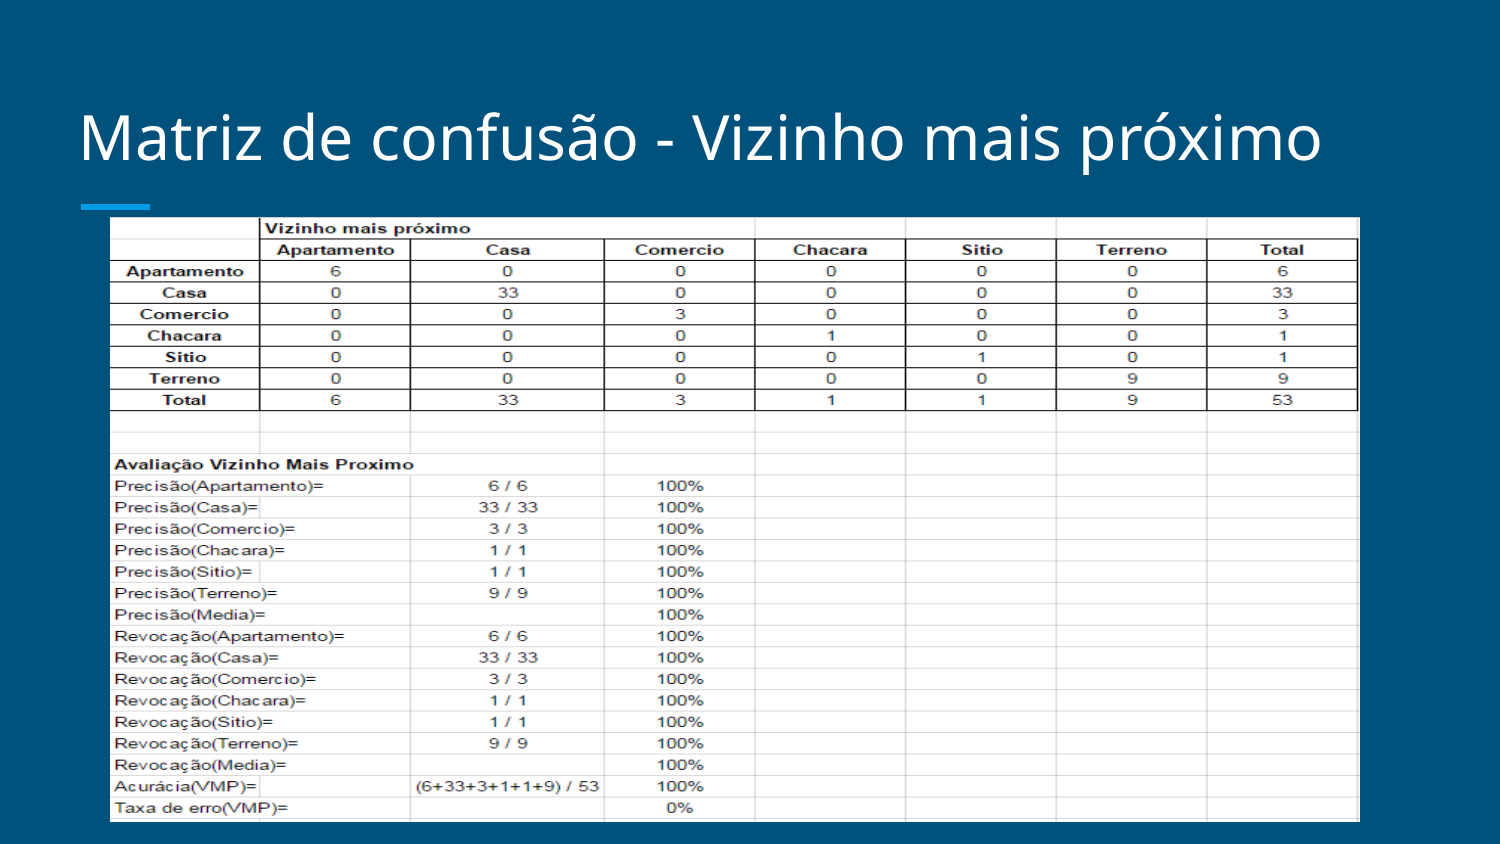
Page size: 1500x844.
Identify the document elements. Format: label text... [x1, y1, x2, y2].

title Matriz de confusão - Vizinho mais próximo [63, 75, 1437, 188]
picture [111, 218, 1359, 821]
